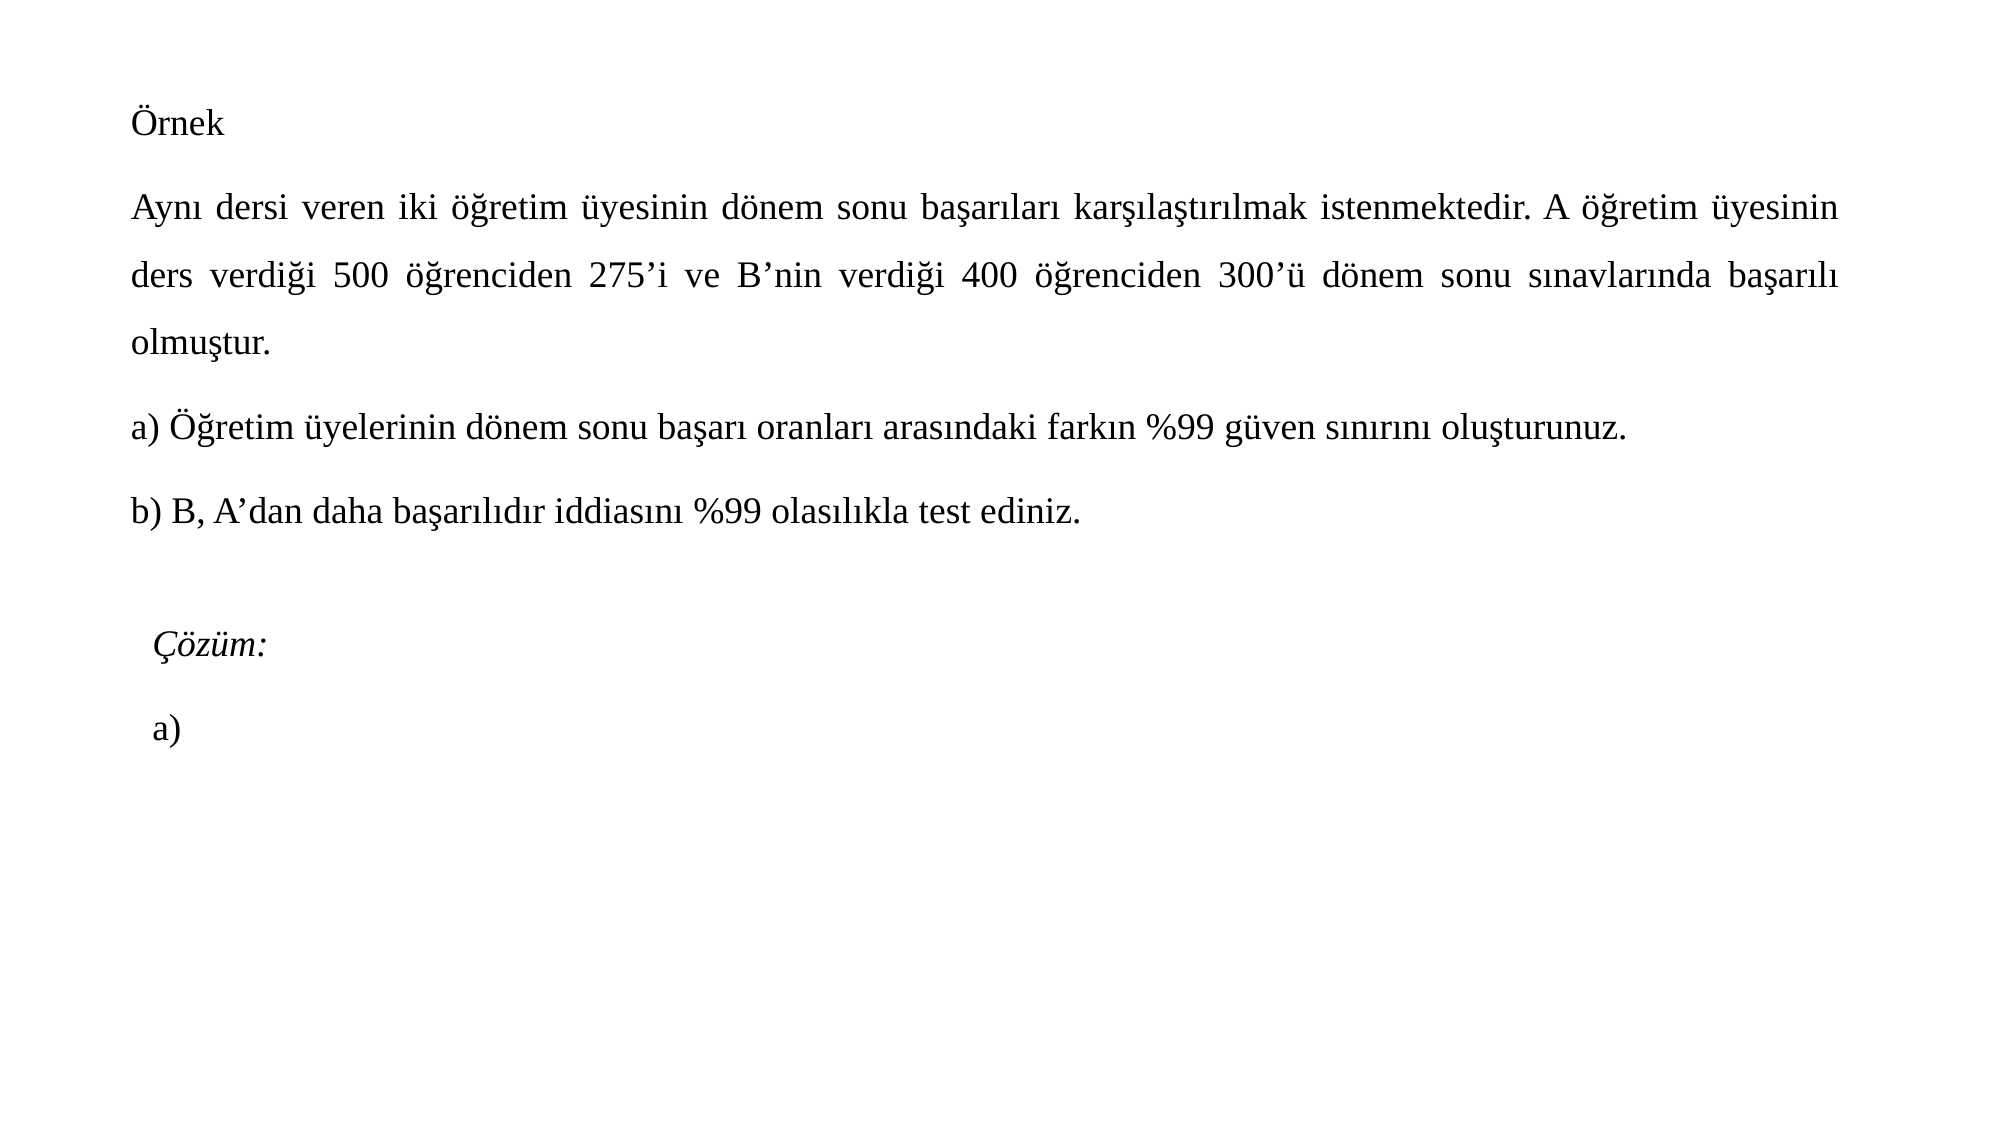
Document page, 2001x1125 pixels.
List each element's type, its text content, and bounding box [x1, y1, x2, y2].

text_box Örnek Aynı dersi veren iki öğretim üyesinin dönem sonu başarıları karşılaştırılmak istenmektedir. A öğretim üyesinin ders verdiği 500 öğrenciden 275’i ve B’nin verdiği 400 öğrenciden 300’ü dönem sonu sınavlarında başarılı olmuştur. a) Öğretim üyelerinin dönem sonu başarı oranları arasındaki farkın %99 güven sınırını oluşturunuz. b) B, A’dan daha başarılıdır iddiasını %99 olasılıkla test ediniz. [115, 68, 1856, 539]
